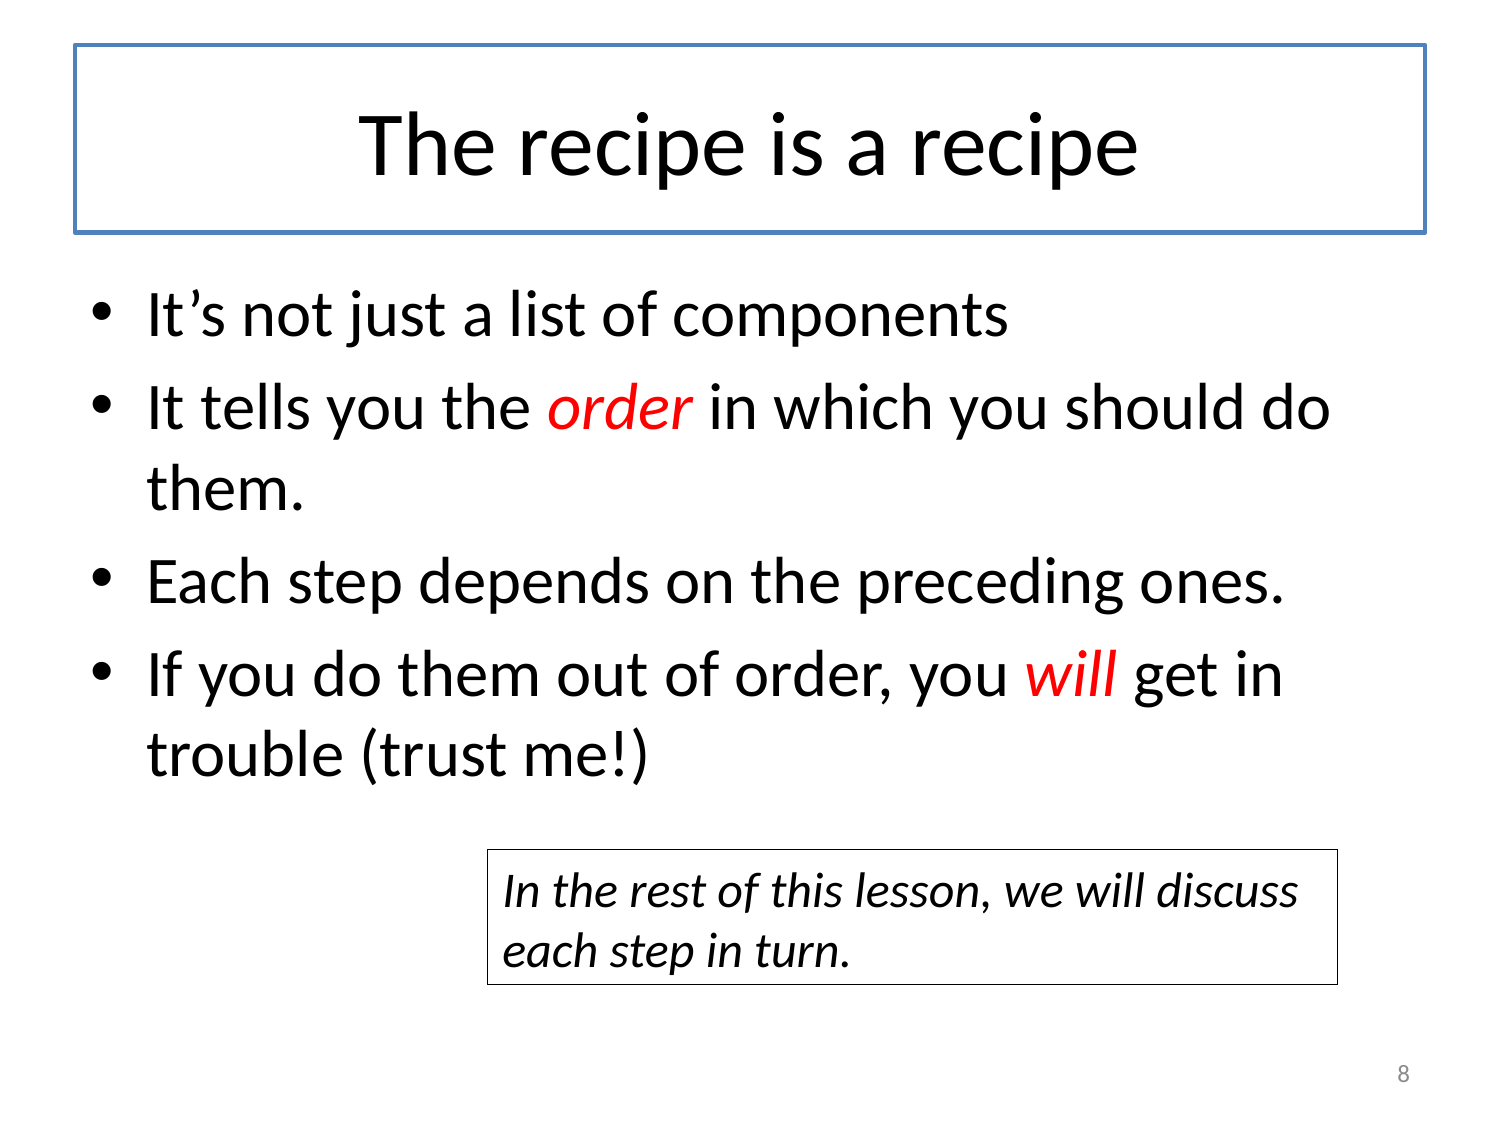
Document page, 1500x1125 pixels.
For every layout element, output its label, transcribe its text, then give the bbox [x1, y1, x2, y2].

text_box In the rest of this lesson, we will discuss each step in turn. [487, 849, 1338, 985]
list It’s not just a list of components It tells you the order in which you should do them. Each step depends on the preceding ones. If you do them out of order, you will get in trouble (trust me!) [75, 262, 1425, 1005]
title The recipe is a recipe [73, 43, 1427, 235]
slide_number 8 [1074, 1042, 1425, 1103]
